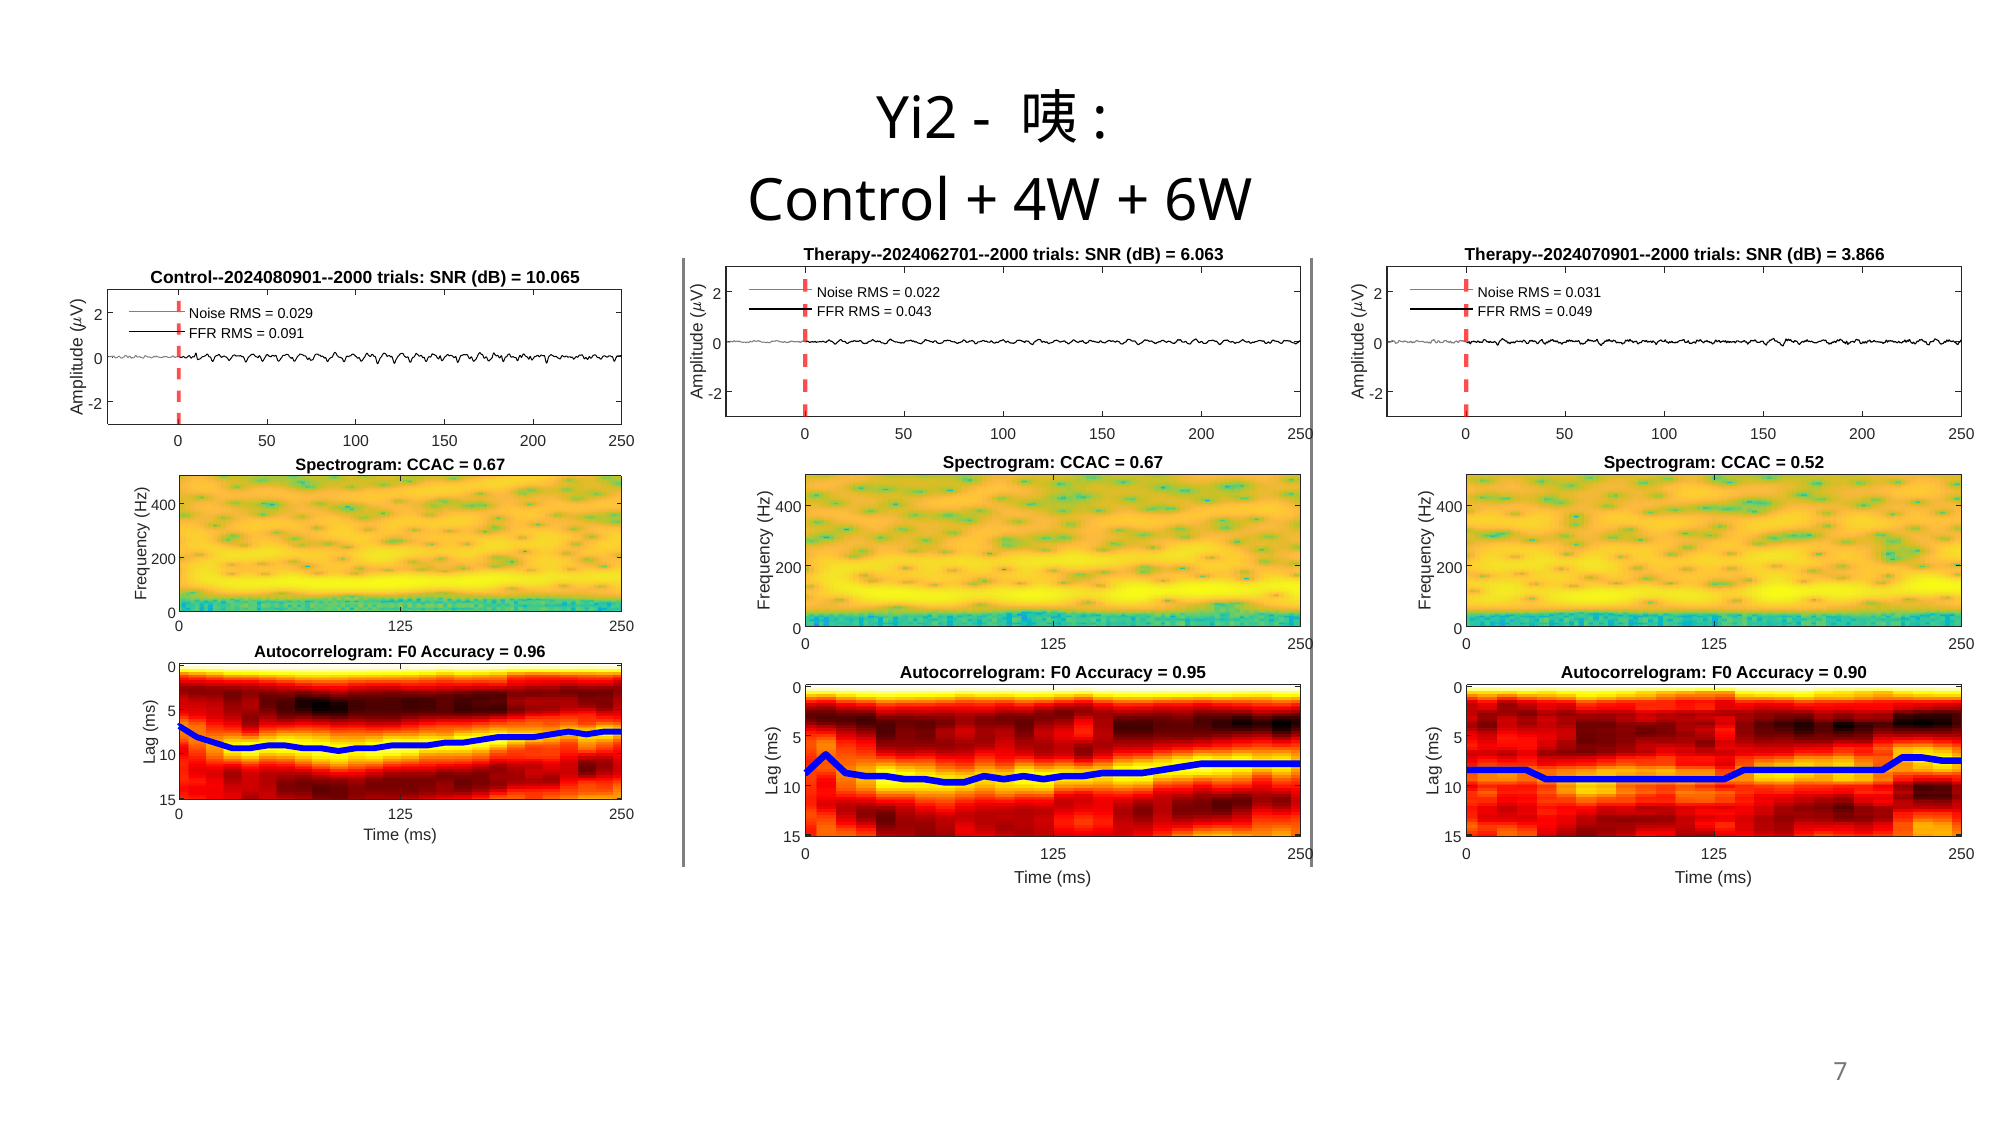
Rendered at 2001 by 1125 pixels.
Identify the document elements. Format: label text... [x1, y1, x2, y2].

text_box Yi2 - 咦: Control + 4W + 6W [669, 72, 1331, 212]
picture [21, 212, 2000, 913]
slide_number 7 [1412, 1042, 1863, 1103]
